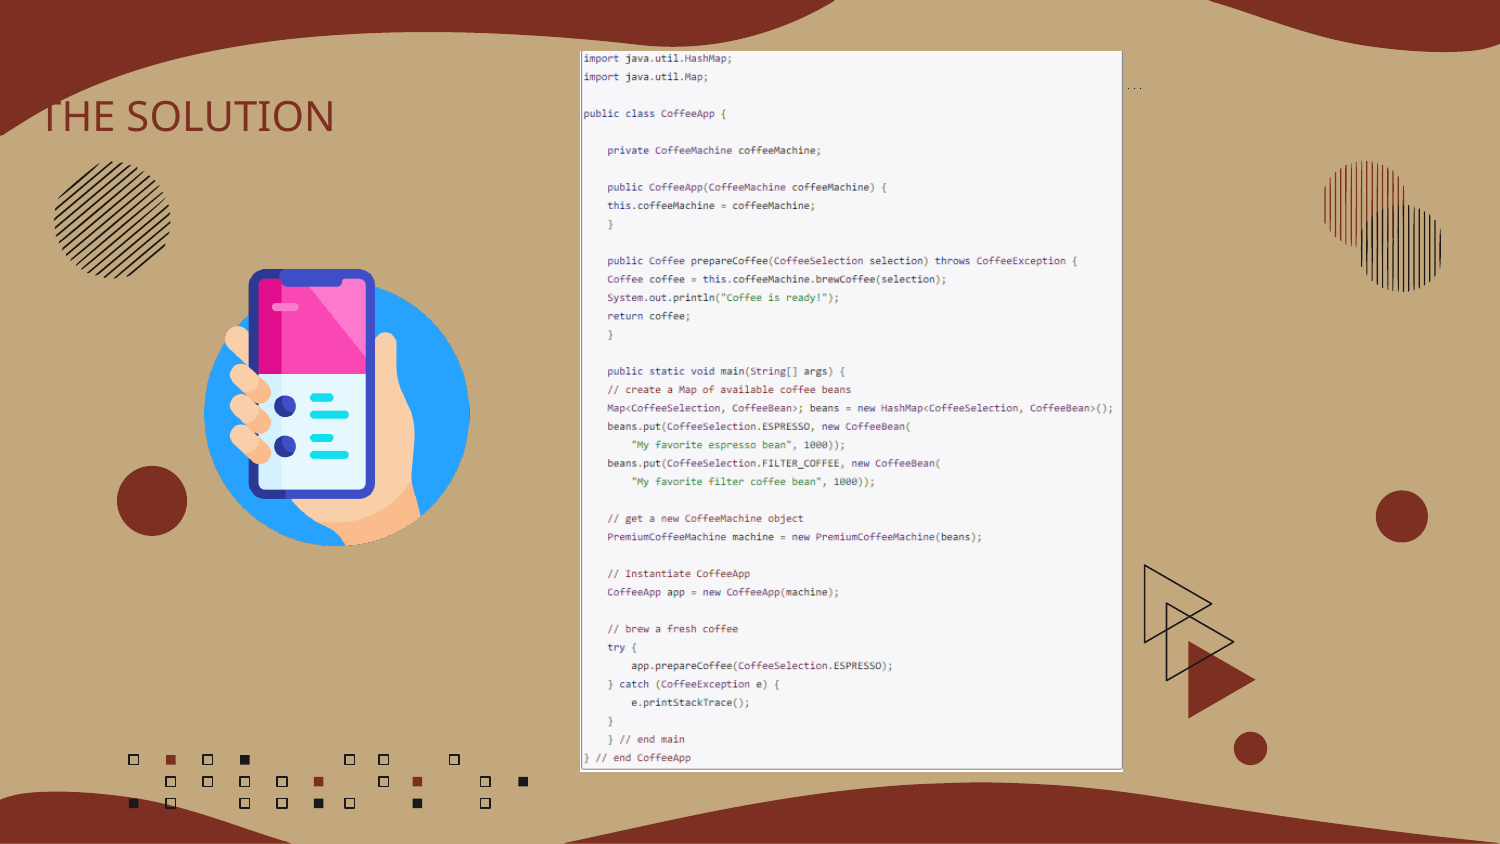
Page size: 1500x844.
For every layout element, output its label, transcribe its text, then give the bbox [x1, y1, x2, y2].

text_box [53, 161, 172, 279]
picture [198, 269, 475, 546]
picture [580, 50, 1123, 772]
text_box [116, 465, 188, 536]
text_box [1162, 549, 1241, 779]
title THE SOLUTION [0, 58, 452, 171]
